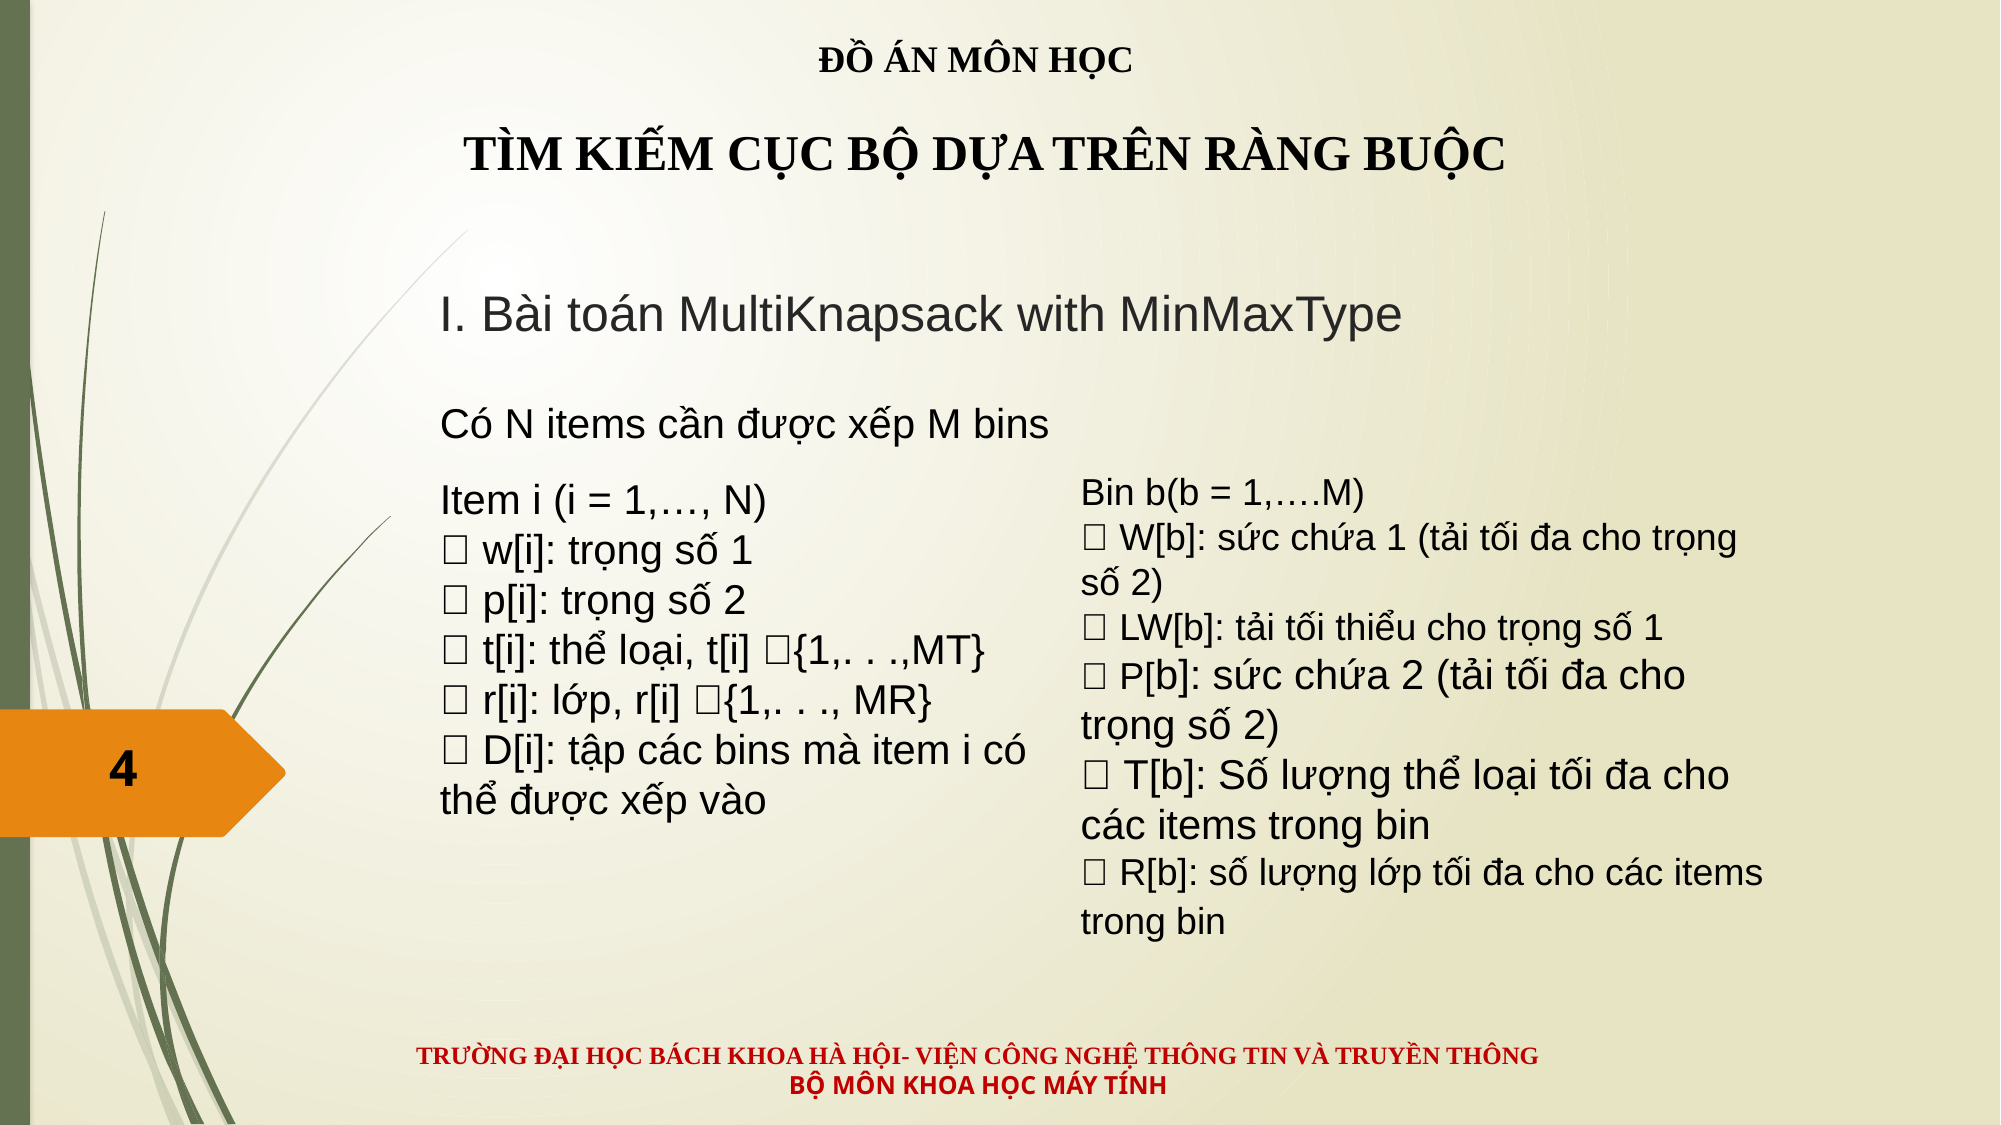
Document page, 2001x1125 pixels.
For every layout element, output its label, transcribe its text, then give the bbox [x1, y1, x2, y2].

subtitle Có N items cần được xếp M bins [424, 389, 1298, 465]
text_box Item i (i = 1,…, N)  w[i]: trọng số 1  p[i]: trọng số 2  t[i]: thể loại, t[i] {1,. . .,MT}  r[i]: lớp, r[i] {1,. . ., MR}  D[i]: tập các bins mà item i có thể được xếp vào [424, 465, 1066, 950]
text_box TÌM KIẾM CỤC BỘ DỰA TRÊN RÀNG BUỘC [448, 112, 1602, 188]
text_box 4 [94, 728, 203, 804]
text_box Bin b(b = 1,….M)  W[b]: sức chứa 1 (tải tối đa cho trọng số 2)  LW[b]: tải tối thiểu cho trọng số 1  P[b]: sức chứa 2 (tải tối đa cho trọng số 2)  T[b]: Số lượng thể loại tối đa cho các items trong bin  R[b]: số lượng lớp tối đa cho các items trong bin [1065, 460, 1781, 945]
text_box ĐỒ ÁN MÔN HỌC [803, 27, 1150, 87]
title I. Bài toán MultiKnapsack with MinMaxType [424, 199, 1888, 350]
text_box TRƯỜNG ĐẠI HỌC BÁCH KHOA HÀ HỘI- VIỆN CÔNG NGHỆ THÔNG TIN VÀ TRUYỀN THÔNG BỘ MÔN KHOA HỌC MÁY TÍNH [398, 1031, 1559, 1107]
